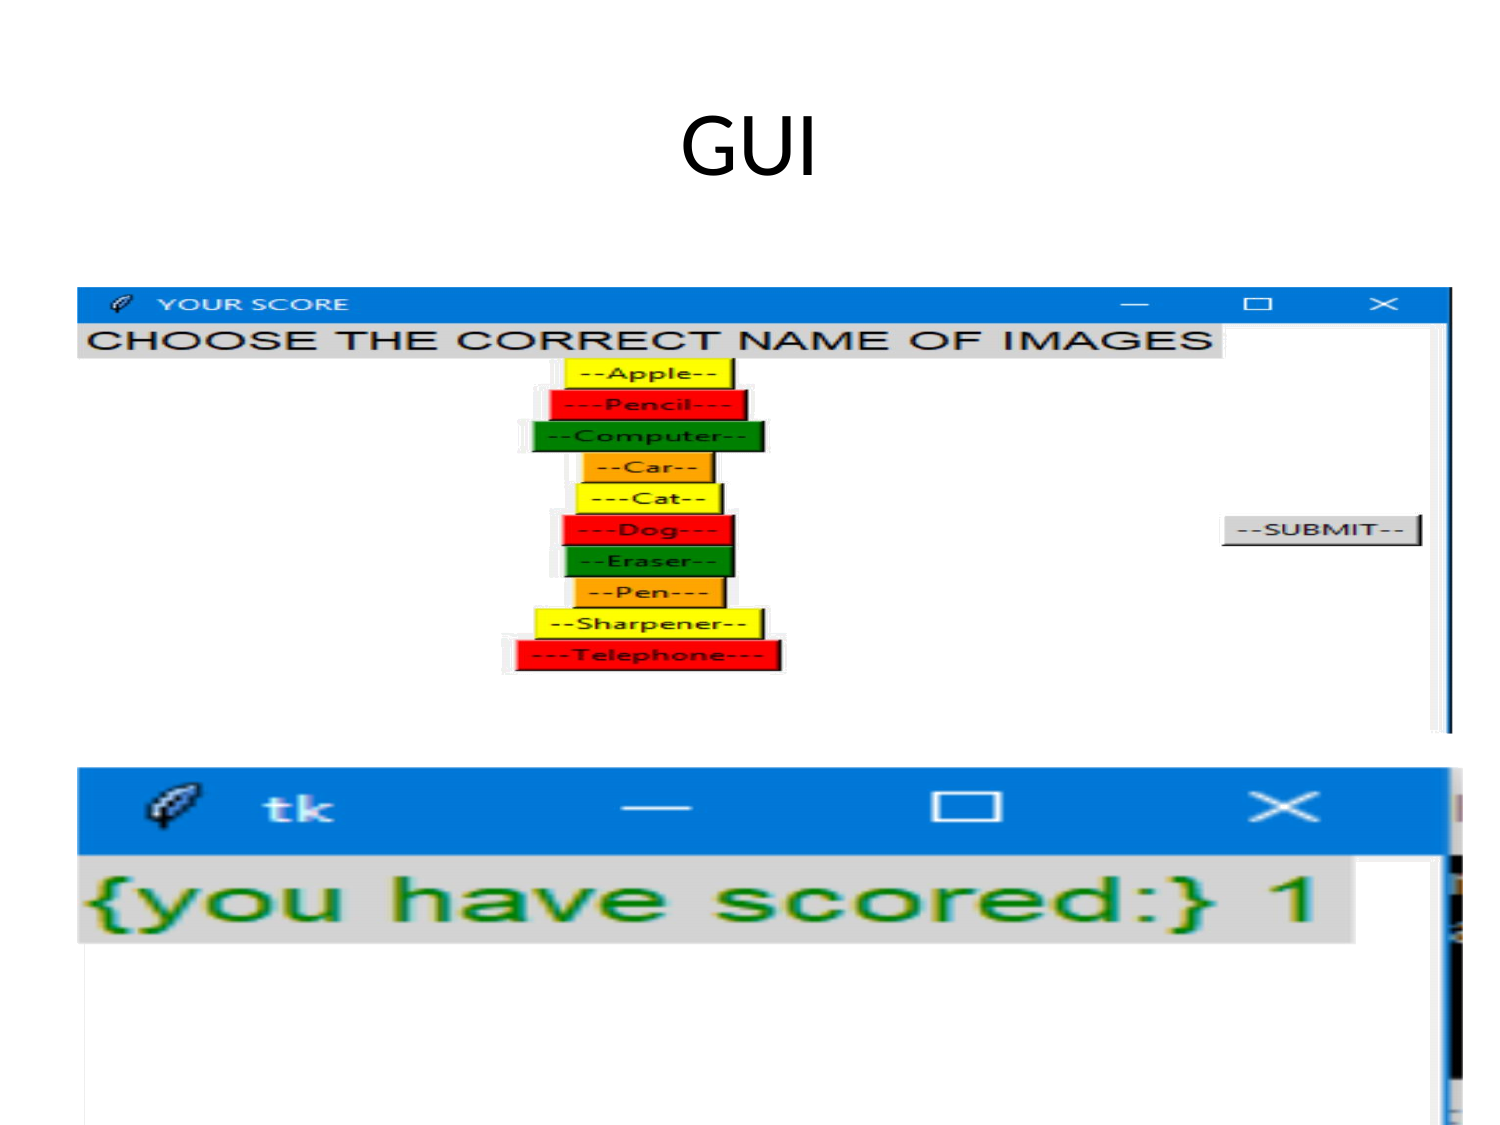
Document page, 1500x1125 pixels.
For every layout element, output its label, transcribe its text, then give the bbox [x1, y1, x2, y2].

picture [77, 287, 1463, 1125]
title GUI [75, 45, 1425, 233]
